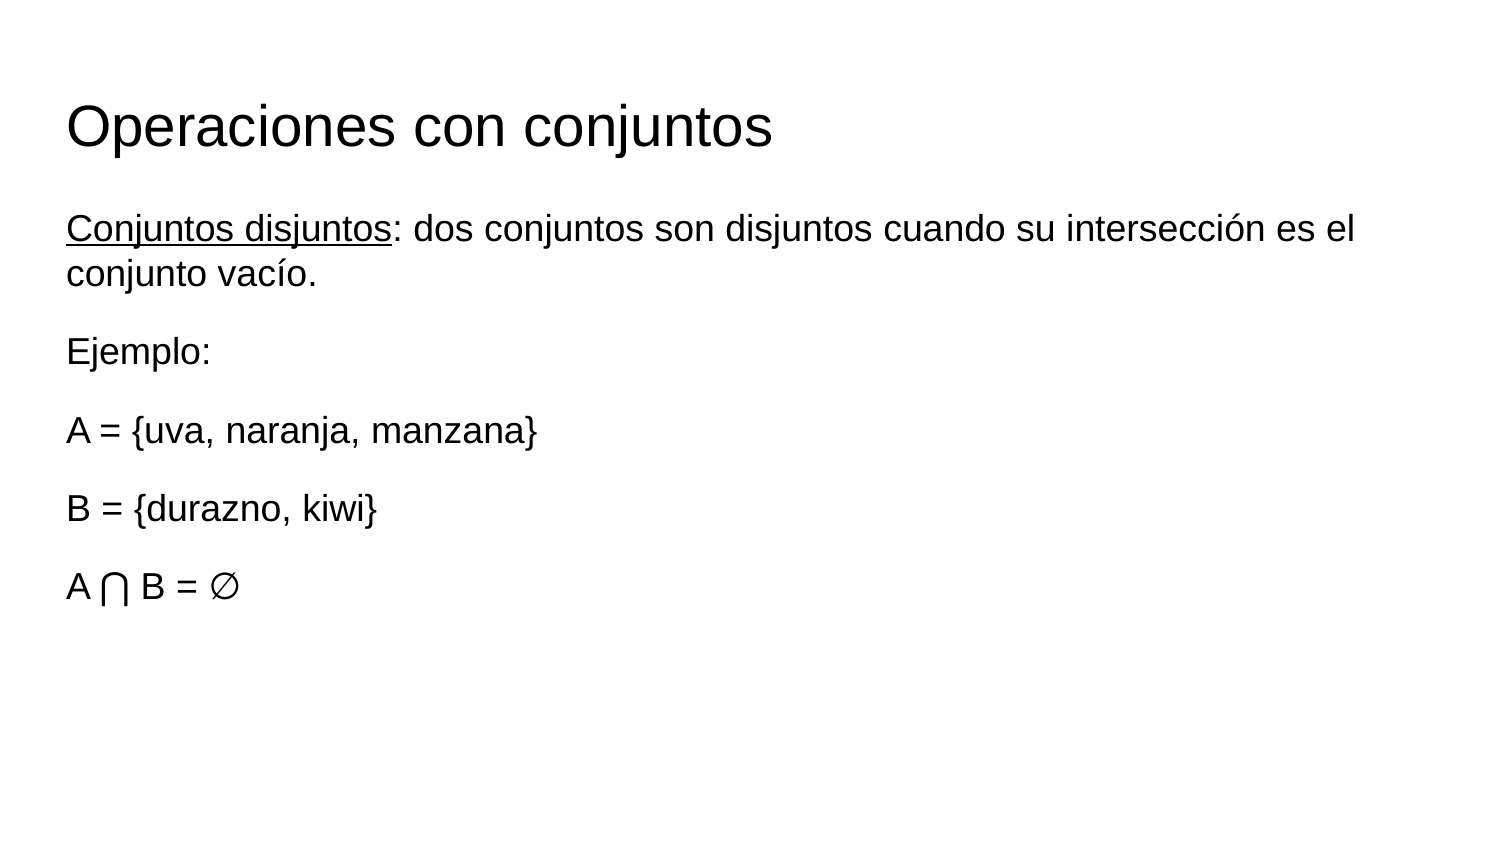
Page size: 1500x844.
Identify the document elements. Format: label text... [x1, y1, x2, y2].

title Operaciones con conjuntos [51, 72, 1449, 167]
list Conjuntos disjuntos: dos conjuntos son disjuntos cuando su intersección es el conjunto vacío. Ejemplo: A = {uva, naranja, manzana} B = {durazno, kiwi} A ⋂ B = ∅ [51, 189, 1449, 750]
